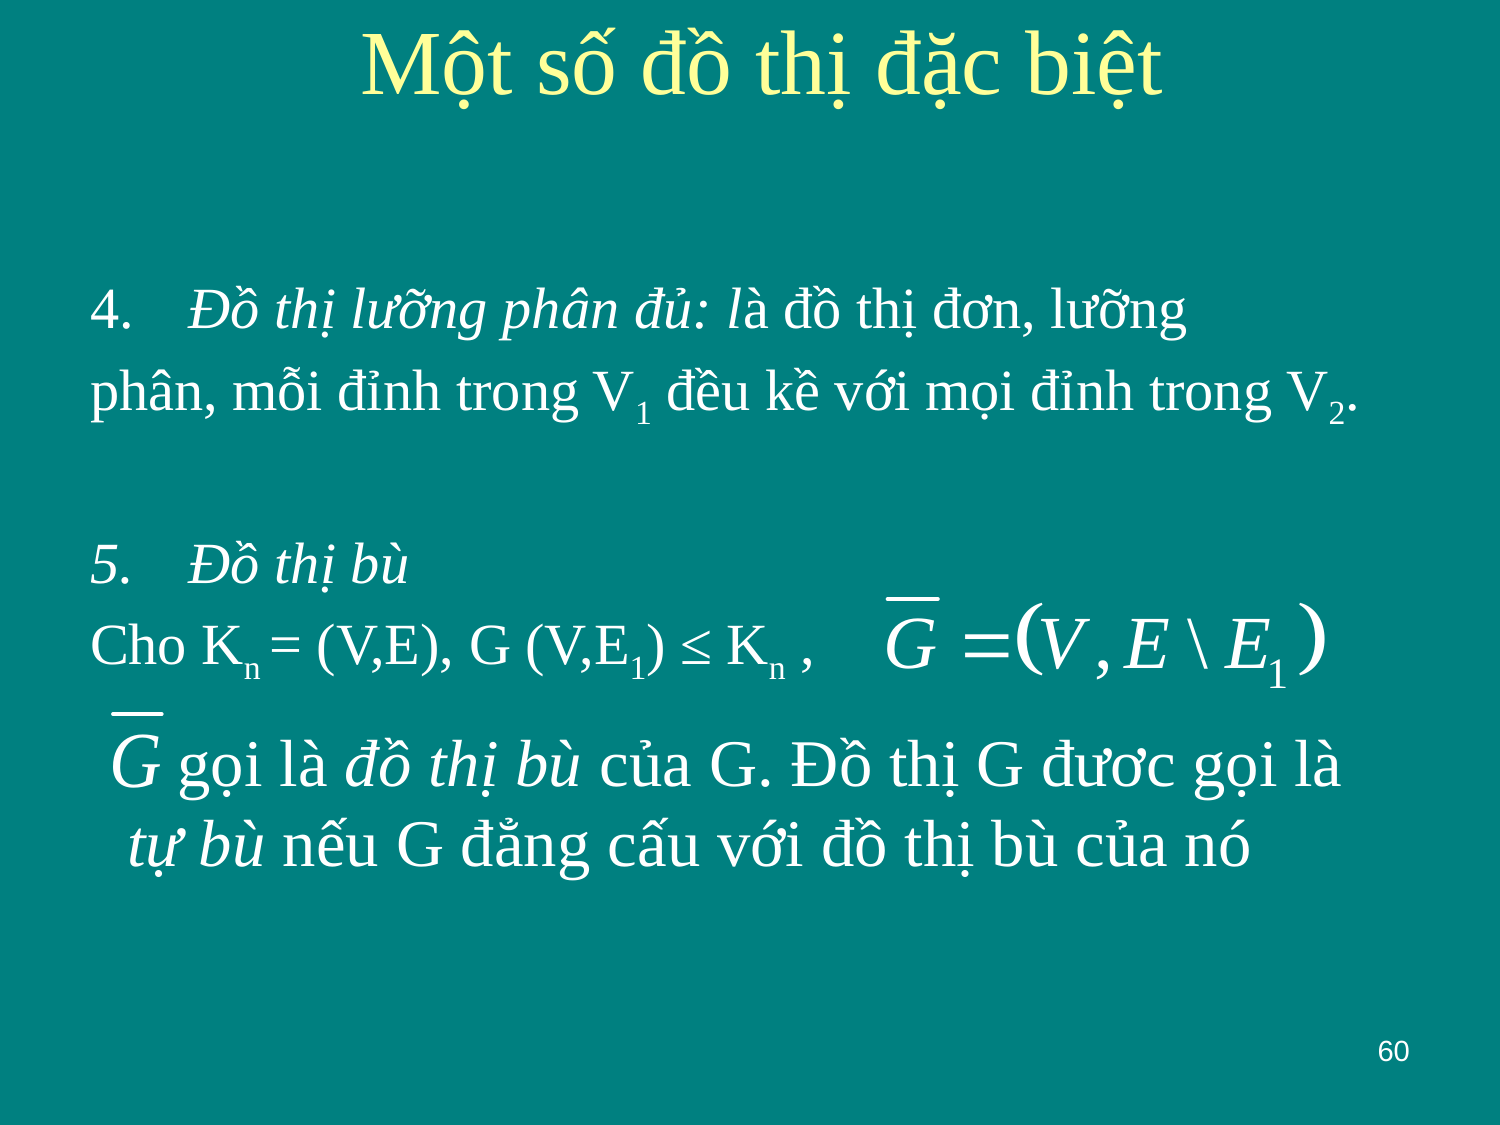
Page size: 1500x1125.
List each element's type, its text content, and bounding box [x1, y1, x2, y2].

title Một số đồ thị đặc biệt [62, 24, 1463, 201]
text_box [874, 581, 1332, 713]
slide_number 60 [1074, 1024, 1426, 1103]
list Đồ thị lưỡng phân đủ: là đồ thị đơn, lưỡng phân, mỗi đỉnh trong V1 đều kề với mọi đỉnh trong V2. Đồ thị bù Cho Kn = (V,E), G (V,E1) ≤ Kn , [74, 262, 1413, 1006]
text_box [100, 695, 180, 809]
text_box gọi là đồ thị bù của G. Đồ thị G đươc gọi là tự bù nếu G đẳng cấu với đồ thị bù của nó [112, 712, 1441, 888]
